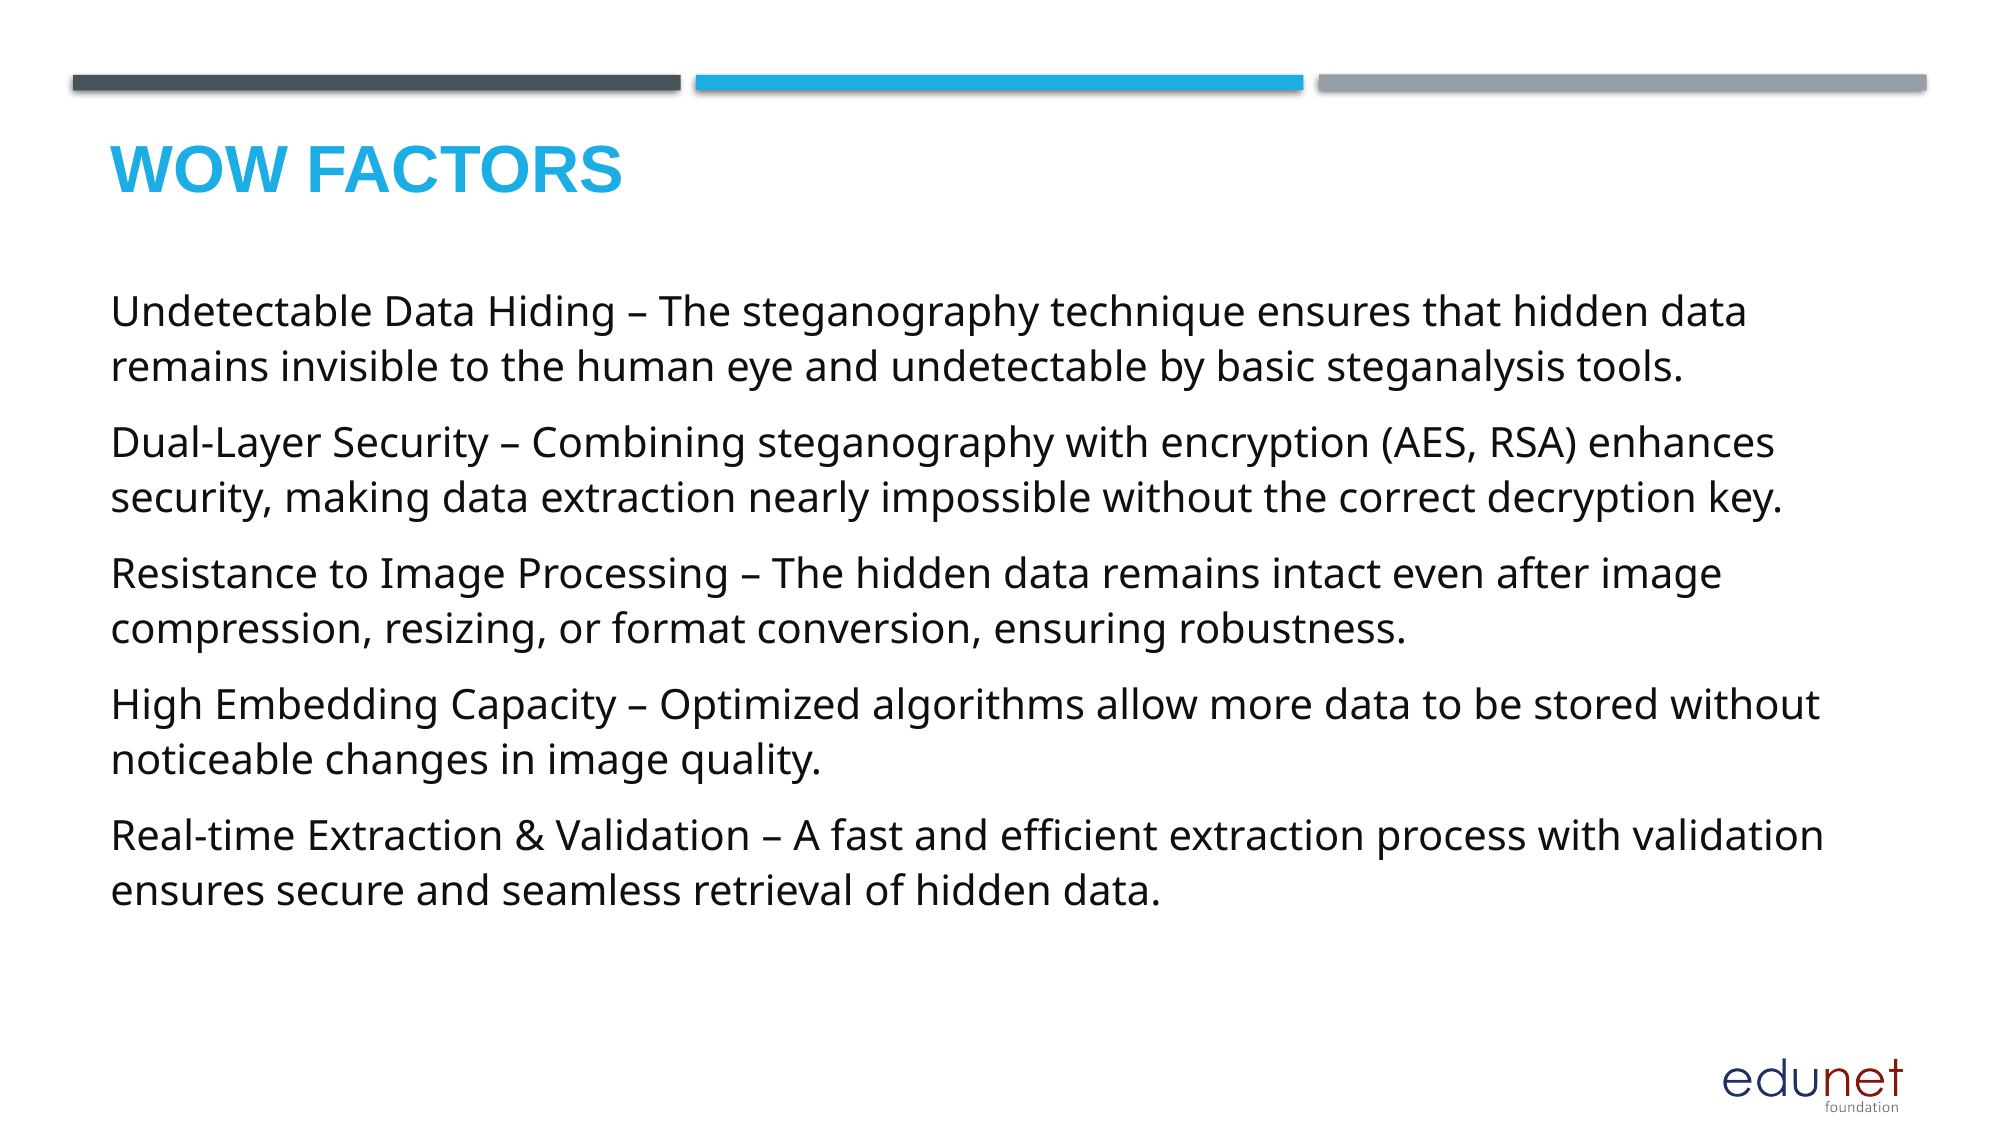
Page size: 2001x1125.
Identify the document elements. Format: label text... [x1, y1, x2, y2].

list Undetectable Data Hiding – The steganography technique ensures that hidden data remains invisible to the human eye and undetectable by basic steganalysis tools. Dual-Layer Security – Combining steganography with encryption (AES, RSA) enhances security, making data extraction nearly impossible without the correct decryption key. Resistance to Image Processing – The hidden data remains intact even after image compression, resizing, or format conversion, ensuring robustness. High Embedding Capacity – Optimized algorithms allow more data to be stored without noticeable changes in image quality. Real-time Extraction & Validation – A fast and efficient extraction process with validation ensures secure and seamless retrieval of hidden data. [95, 213, 1905, 981]
picture [1719, 1056, 1905, 1116]
title Wow factors [95, 126, 1905, 213]
